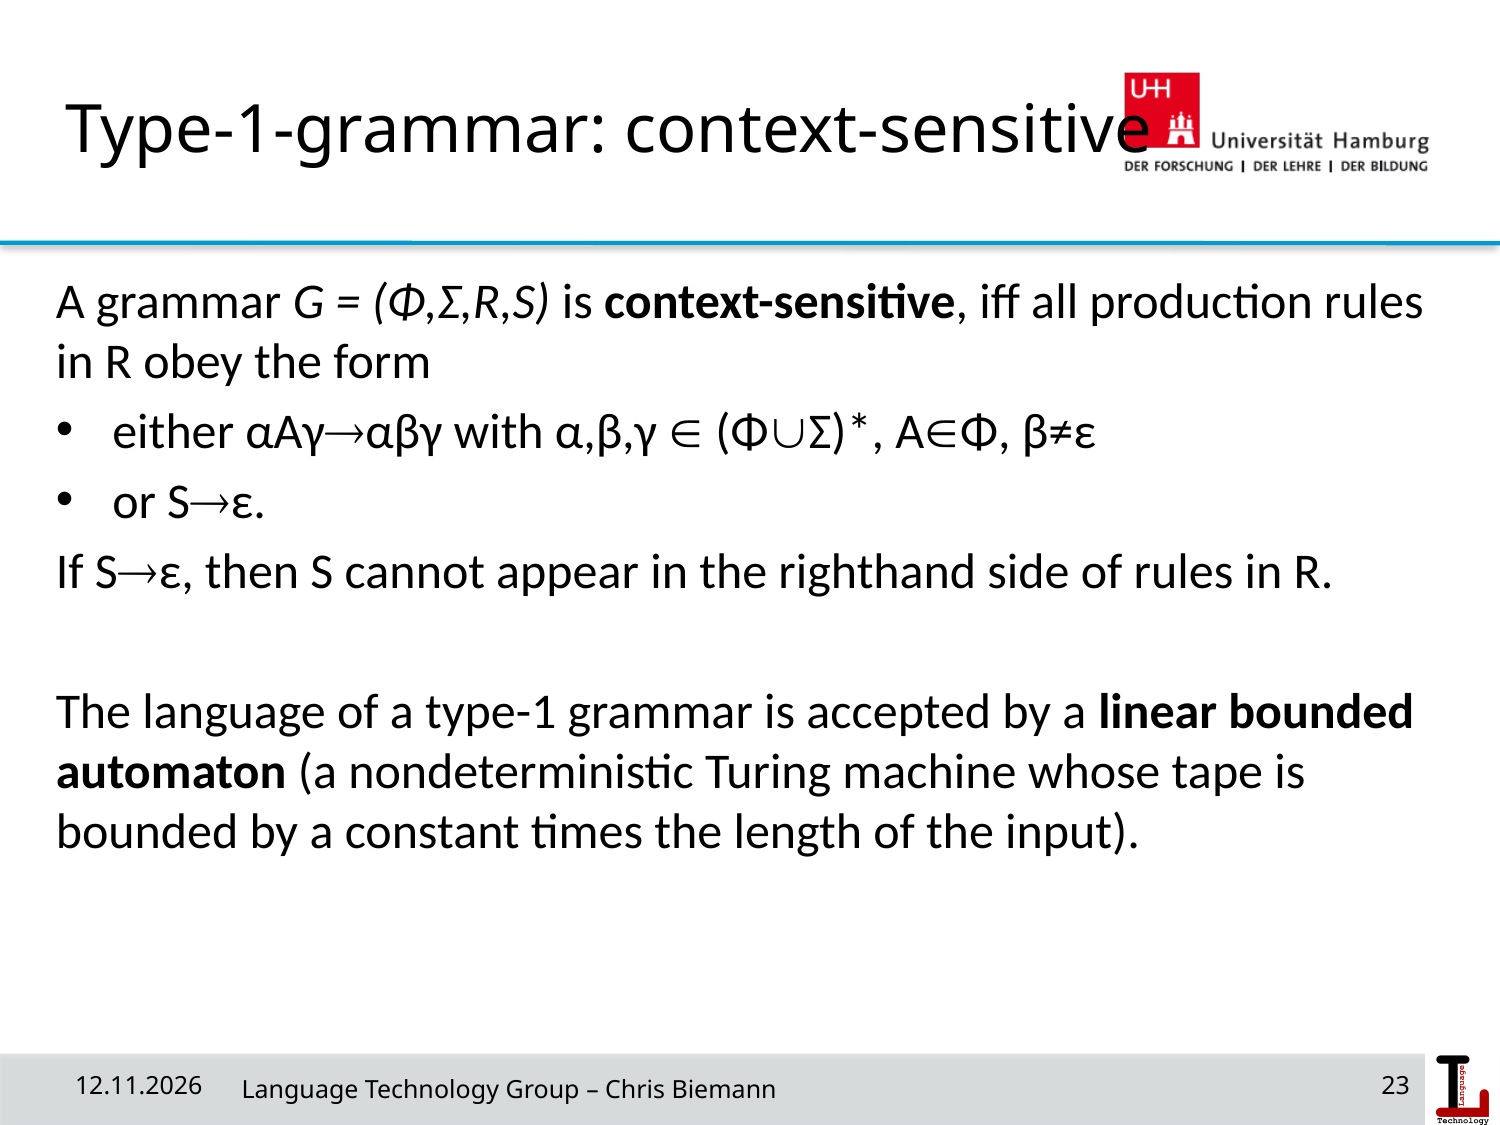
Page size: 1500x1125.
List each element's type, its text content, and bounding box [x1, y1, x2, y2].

text_box 31/03/19 [74, 1056, 224, 1117]
list A grammar G = (Φ,Σ,R,S) is context-sensitive, iff all production rules in R obey the form either αAγαβγ with α,β,γ  (ΦΣ)*, AΦ, β≠ε or Sε. If Sε, then S cannot appear in the righthand side of rules in R. The language of a type-1 grammar is accepted by a linear bounded automaton (a nondeterministic Turing machine whose tape is bounded by a constant times the length of the input). [41, 261, 1459, 1047]
title Type-1-grammar: context-sensitive [50, 78, 1179, 216]
picture [1425, 1052, 1500, 1125]
text_box Language Technology Group – Chris Biemann [235, 1058, 978, 1119]
slide_number 23 [1196, 1056, 1425, 1117]
